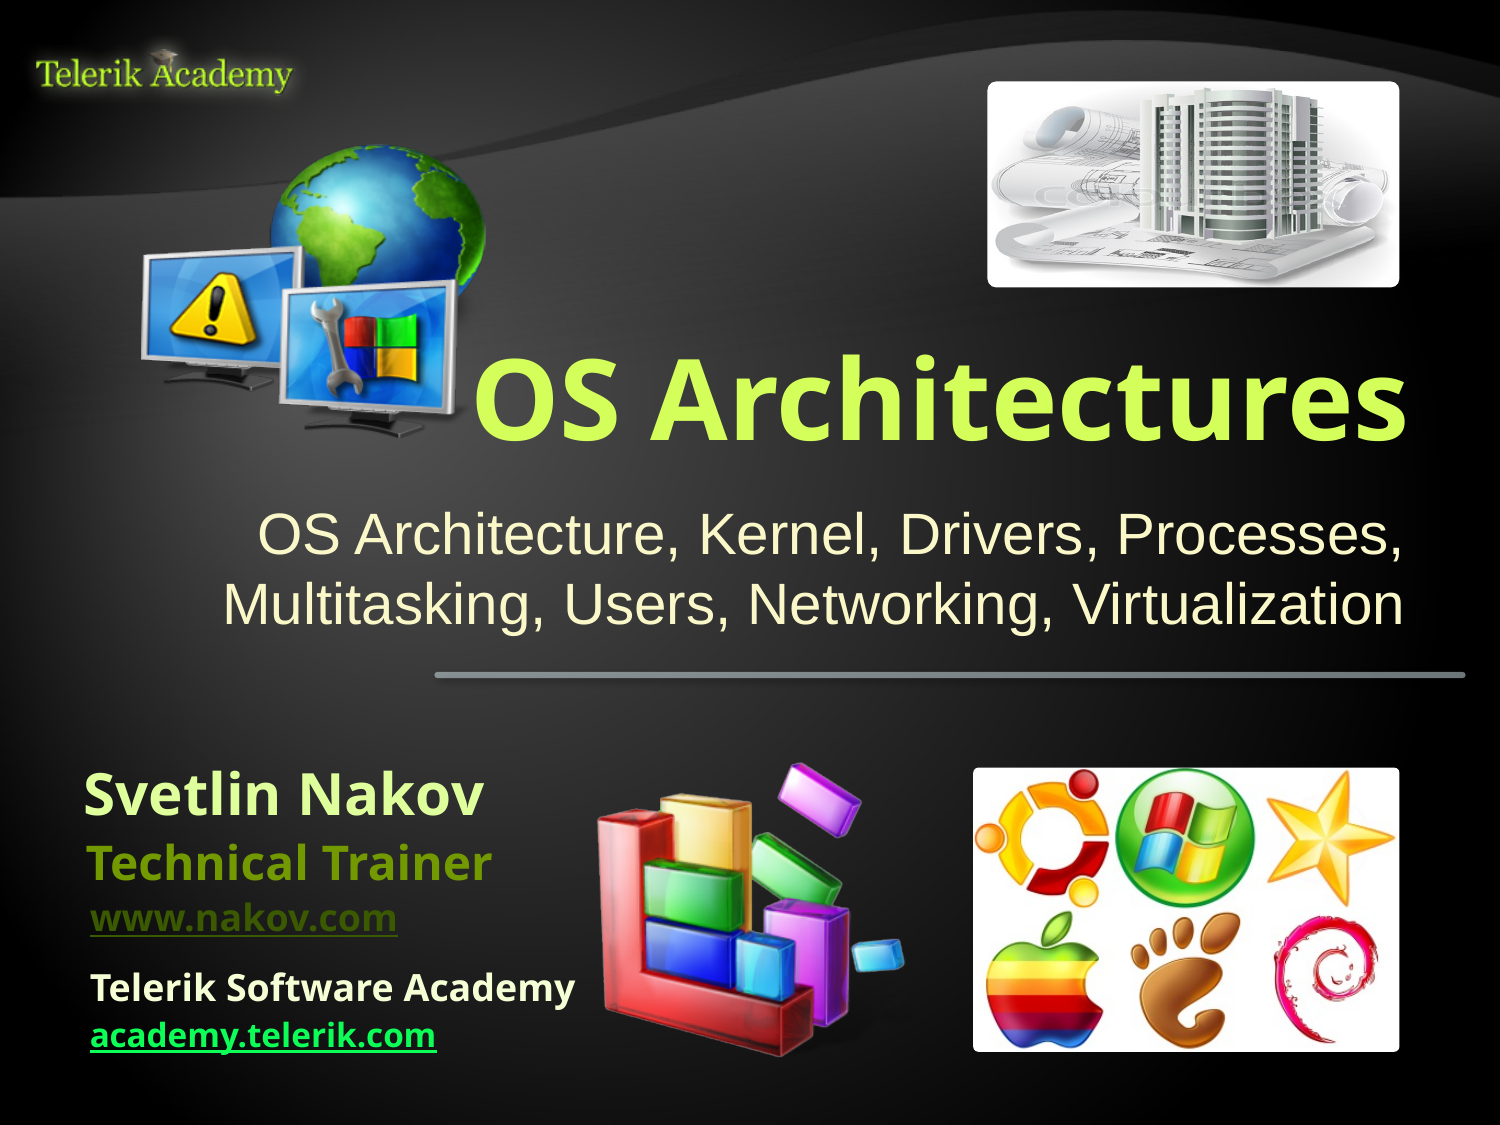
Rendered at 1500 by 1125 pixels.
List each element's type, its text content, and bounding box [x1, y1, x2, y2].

subtitle OS Architecture, Kernel, Drivers, Processes, Multitasking, Users, Networking, Virtualization [50, 487, 1422, 644]
list Svetlin Nakov [68, 750, 701, 838]
picture [0, 0, 1500, 1125]
list Technical Trainer [70, 825, 581, 901]
title OS Architectures [75, 212, 1425, 463]
list Telerik Software Academy [75, 956, 581, 1006]
list academy.telerik.com [75, 1006, 583, 1063]
list www.nakov.com [75, 886, 581, 948]
